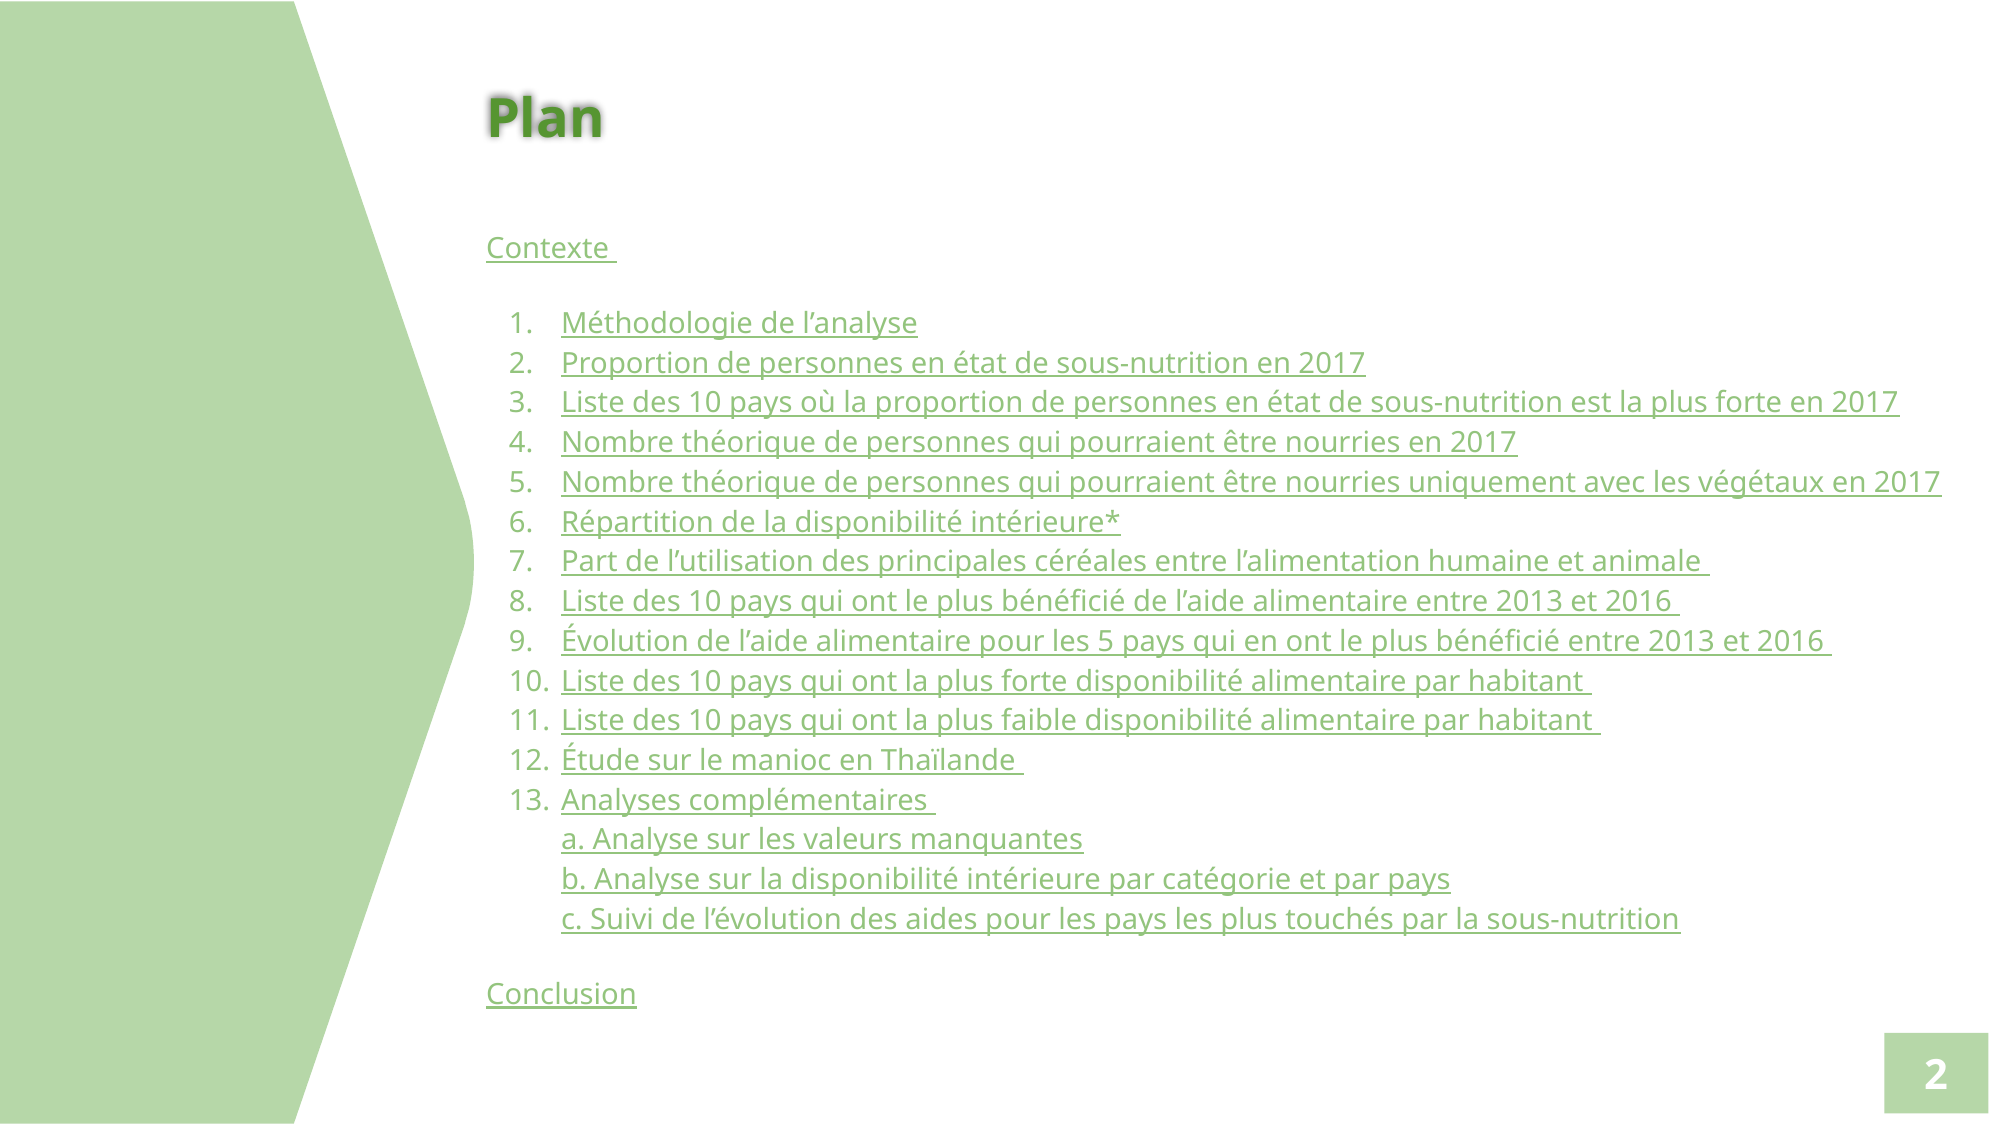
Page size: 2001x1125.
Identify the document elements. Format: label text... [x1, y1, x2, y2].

text_box Plan [470, 58, 1210, 164]
text_box Contexte Méthodologie de l’analyse Proportion de personnes en état de sous-nutrition en 2017 Liste des 10 pays où la proportion de personnes en état de sous-nutrition est la plus forte en 2017 Nombre théorique de personnes qui pourraient être nourries en 2017 Nombre théorique de personnes qui pourraient être nourries uniquement avec les végétaux en 2017 Répartition de la disponibilité intérieure* Part de l’utilisation des principales céréales entre l’alimentation humaine et animale Liste des 10 pays qui ont le plus bénéficié de l’aide alimentaire entre 2013 et 2016 Évolution de l’aide alimentaire pour les 5 pays qui en ont le plus bénéficié entre 2013 et 2016 Liste des 10 pays qui ont la plus forte disponibilité alimentaire par habitant Liste des 10 pays qui ont la plus faible disponibilité alimentaire par habitant Étude sur le manioc en Thaïlande Analyses complémentaires a. Analyse sur les valeurs manquantes b. Analyse sur la disponibilité intérieure par catégorie et par pays c. Suivi de l’évolution des aides pour les pays les plus touchés par la sous-nutrition Conclusion [470, 214, 2000, 1095]
slide_number ‹#› [1884, 1032, 1989, 1114]
